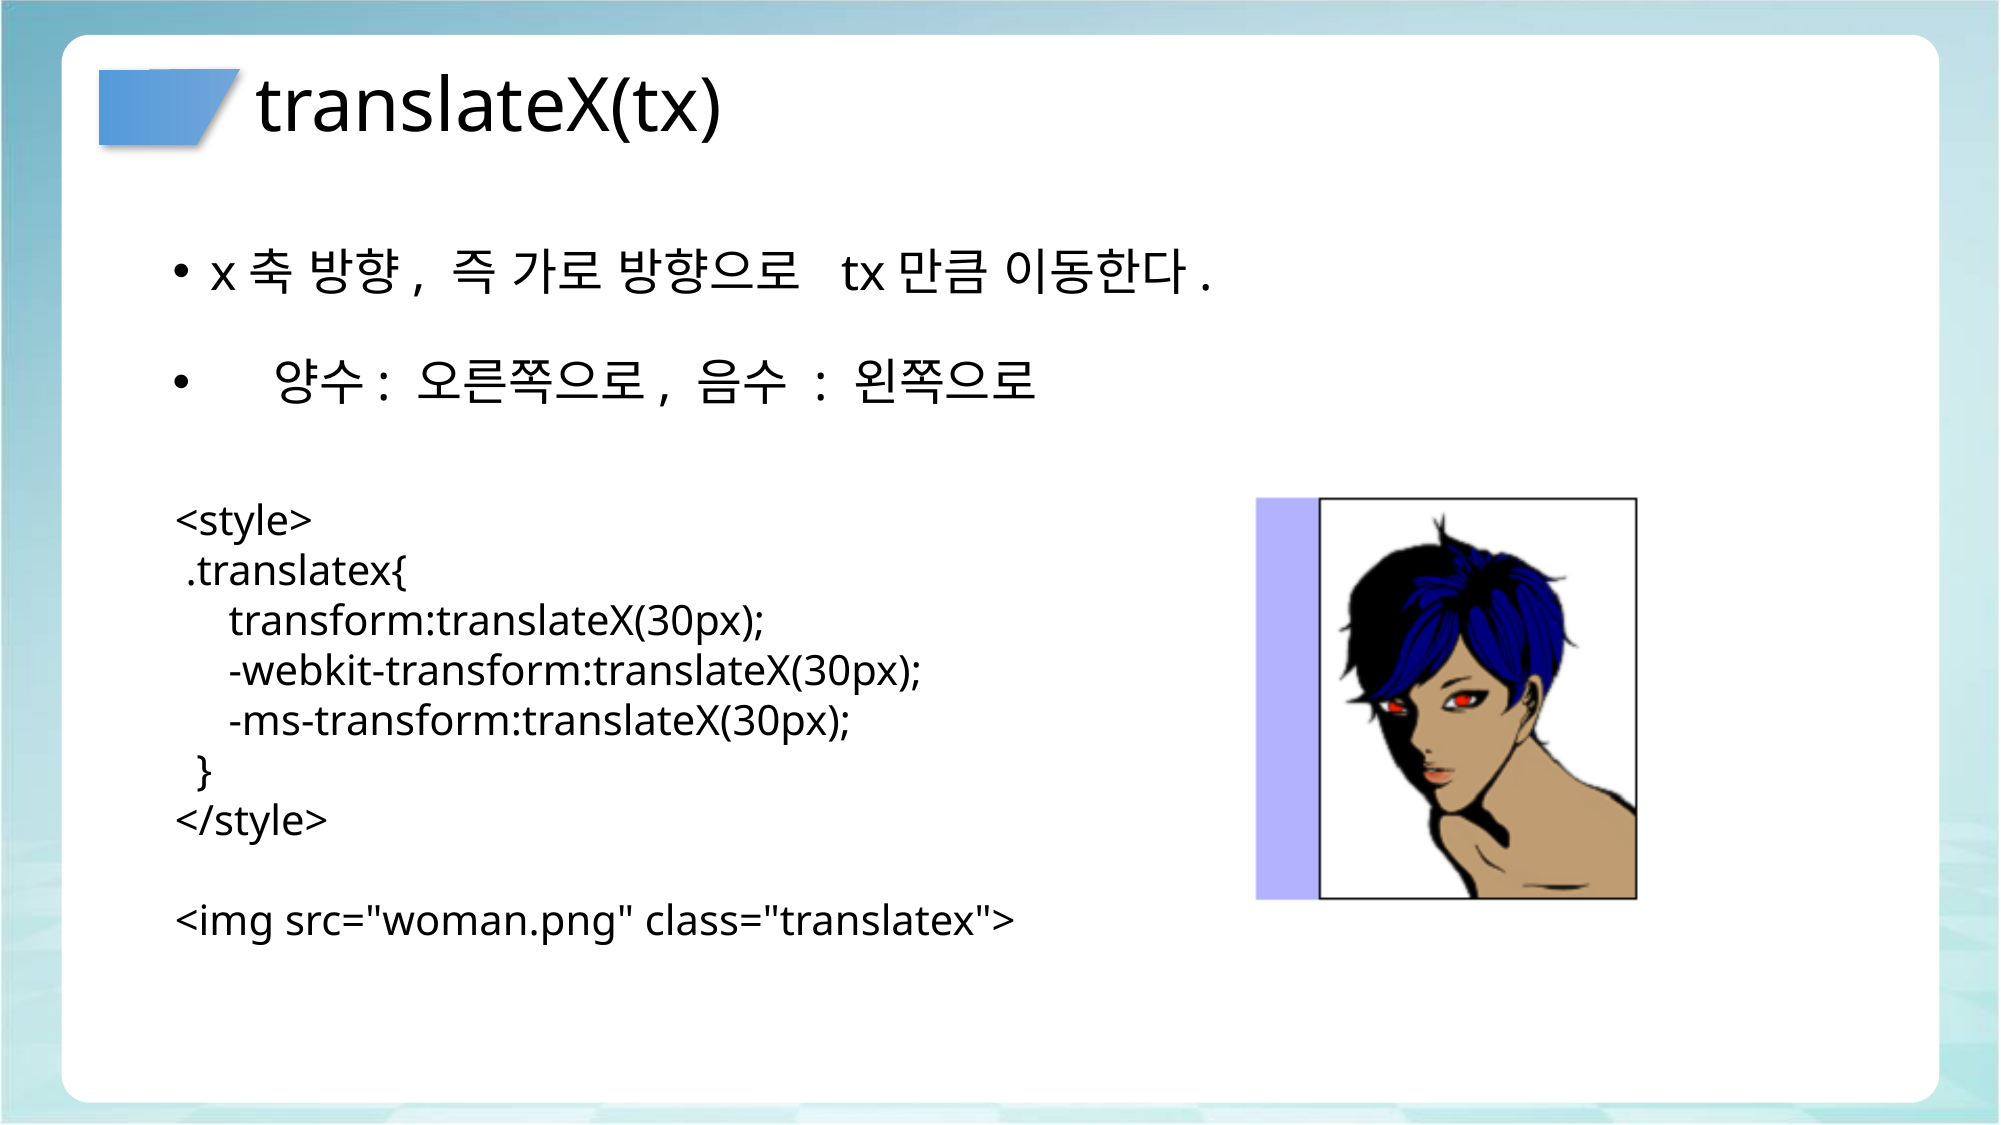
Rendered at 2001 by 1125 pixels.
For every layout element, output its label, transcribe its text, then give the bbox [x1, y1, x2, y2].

title translateX(tx) [240, 49, 1809, 165]
text_box x축 방향, 즉 가로 방향으로 tx만큼 이동한다. 양수: 오른쪽으로, 음수 : 왼쪽으로 [157, 202, 1320, 419]
picture [0, 0, 2001, 1125]
text_box <style> .translatex{ transform:translateX(30px); -webkit-transform:translateX(30px); -ms-transform:translateX(30px); } </style> <img src="woman.png" class="translatex"> [160, 486, 1161, 951]
